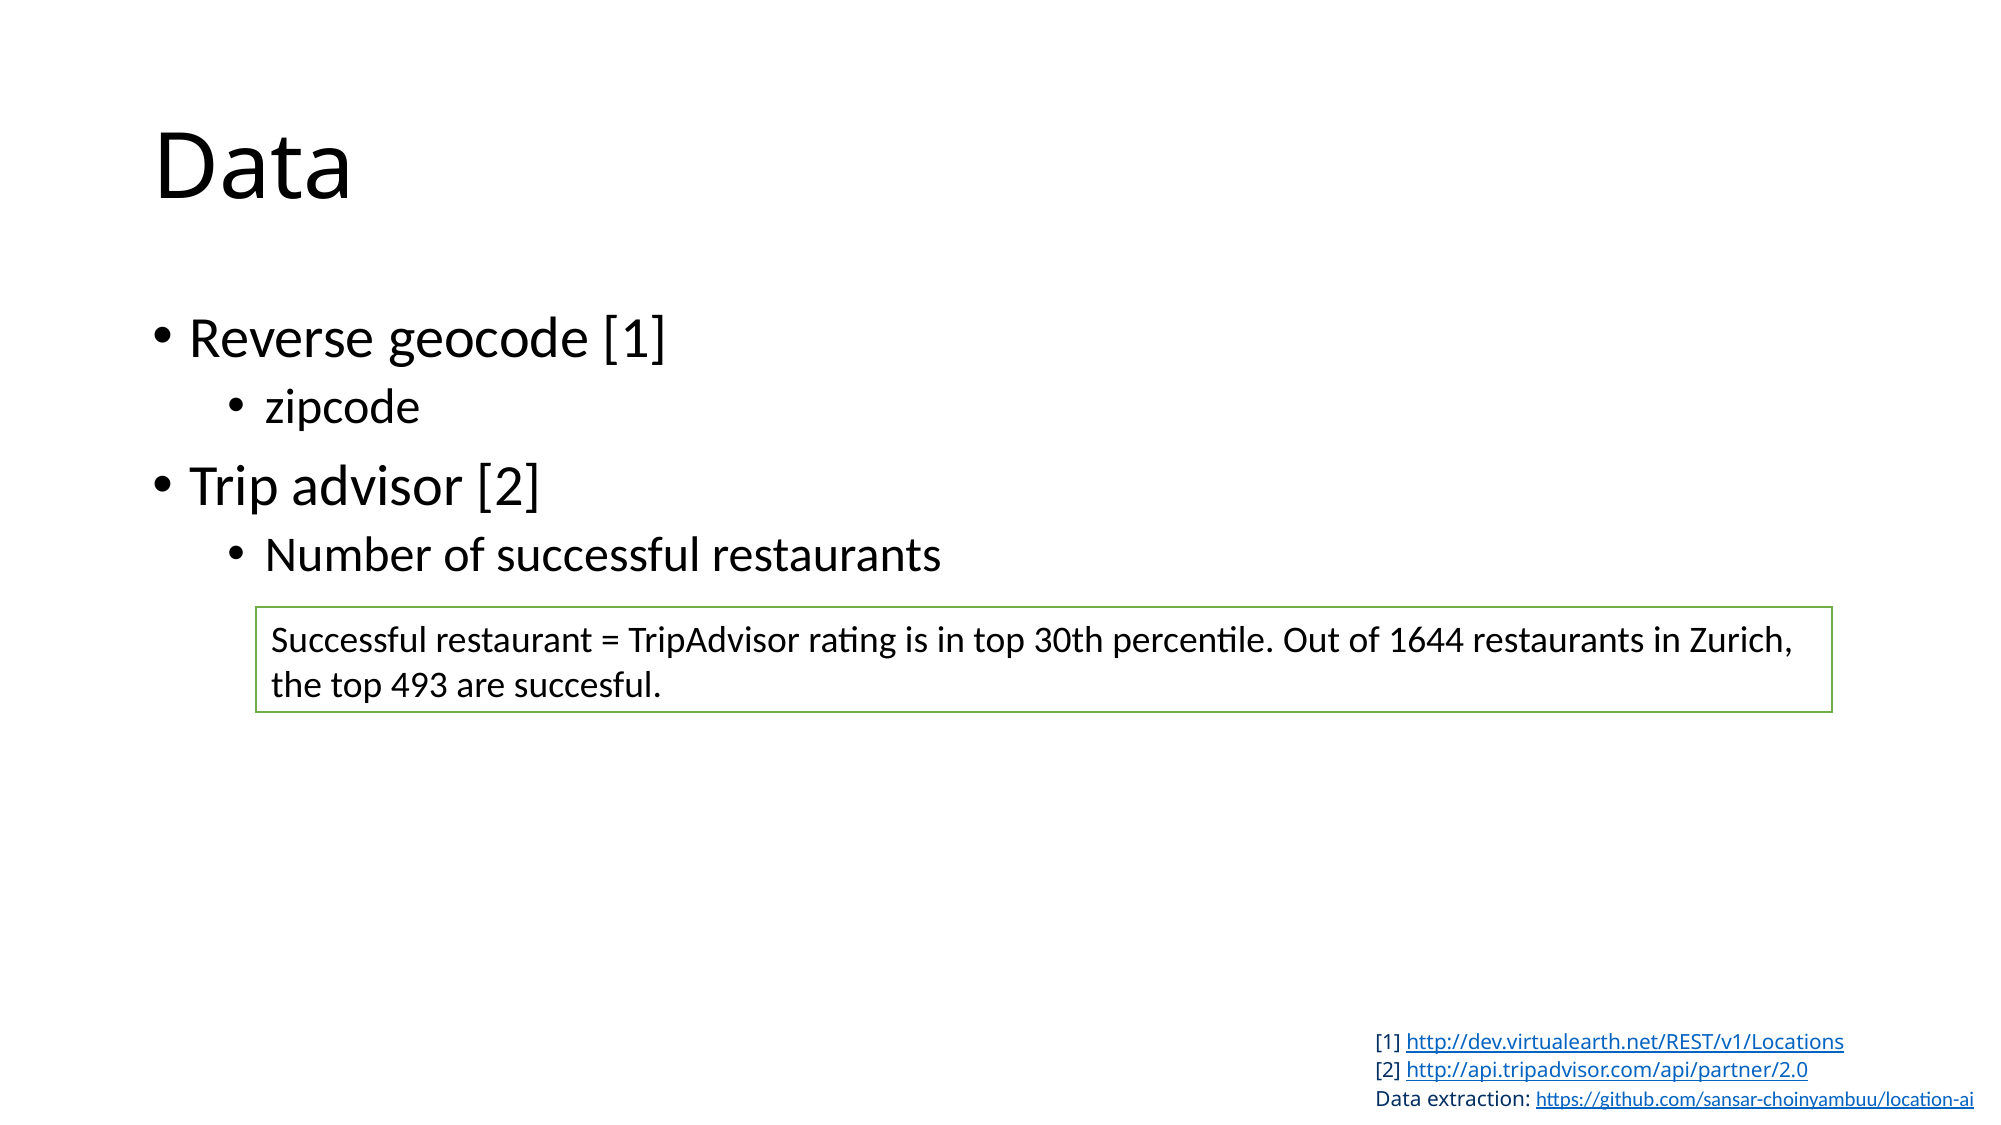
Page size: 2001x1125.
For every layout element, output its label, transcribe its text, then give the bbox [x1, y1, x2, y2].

text_box Successful restaurant = TripAdvisor rating is in top 30th percentile. Out of 1644 restaurants in Zurich, the top 493 are succesful. [255, 606, 1833, 713]
text_box [1] http://dev.virtualearth.net/REST/v1/Locations [2] http://api.tripadvisor.com/api/partner/2.0 Data extraction: https://github.com/sansar-choinyambuu/location-ai [1360, 1021, 1995, 1118]
list Reverse geocode [1] zipcode Trip advisor [2] Number of successful restaurants [137, 299, 1863, 1014]
title Data [137, 59, 1863, 278]
